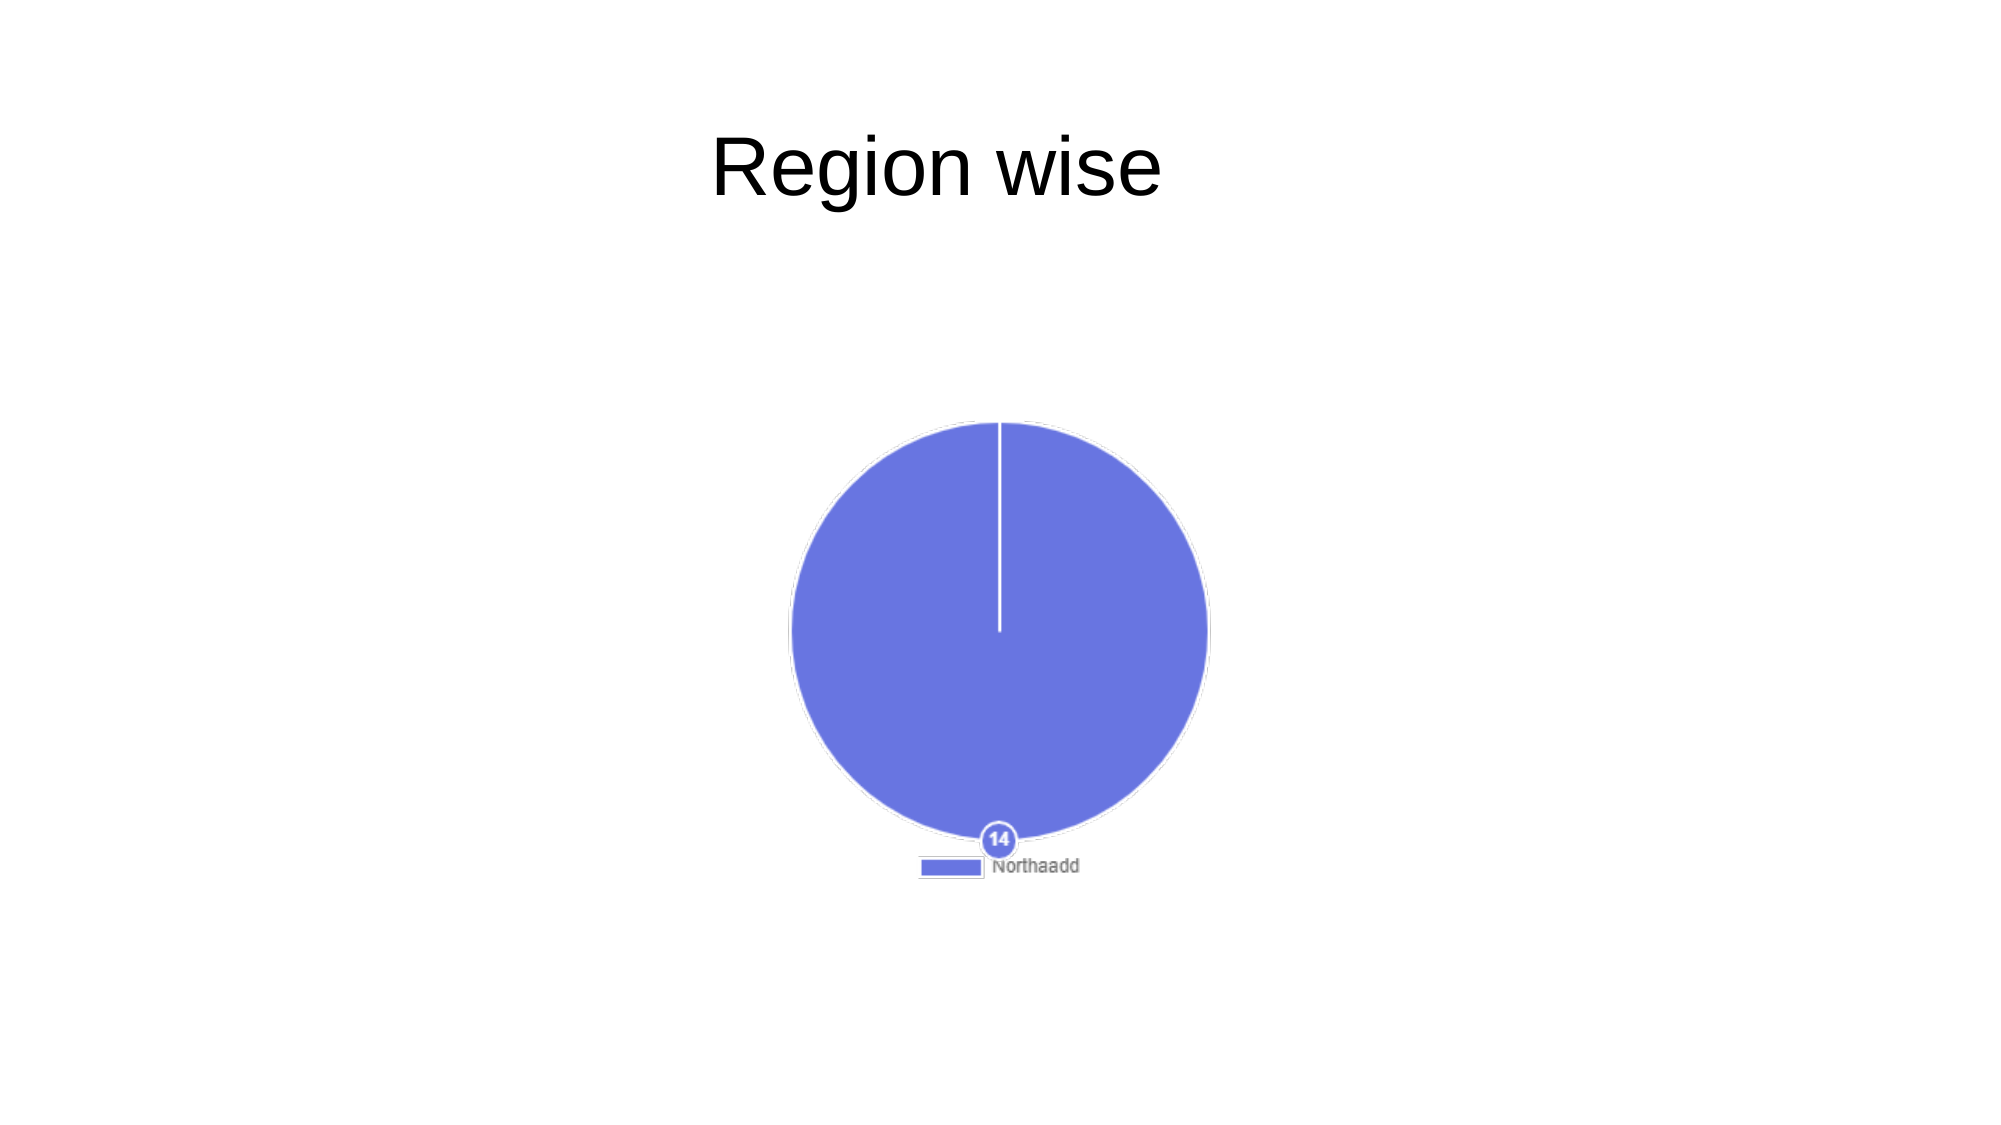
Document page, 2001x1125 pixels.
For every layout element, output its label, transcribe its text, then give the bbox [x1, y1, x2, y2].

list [528, 420, 1472, 893]
title Region wise [137, 59, 1863, 278]
